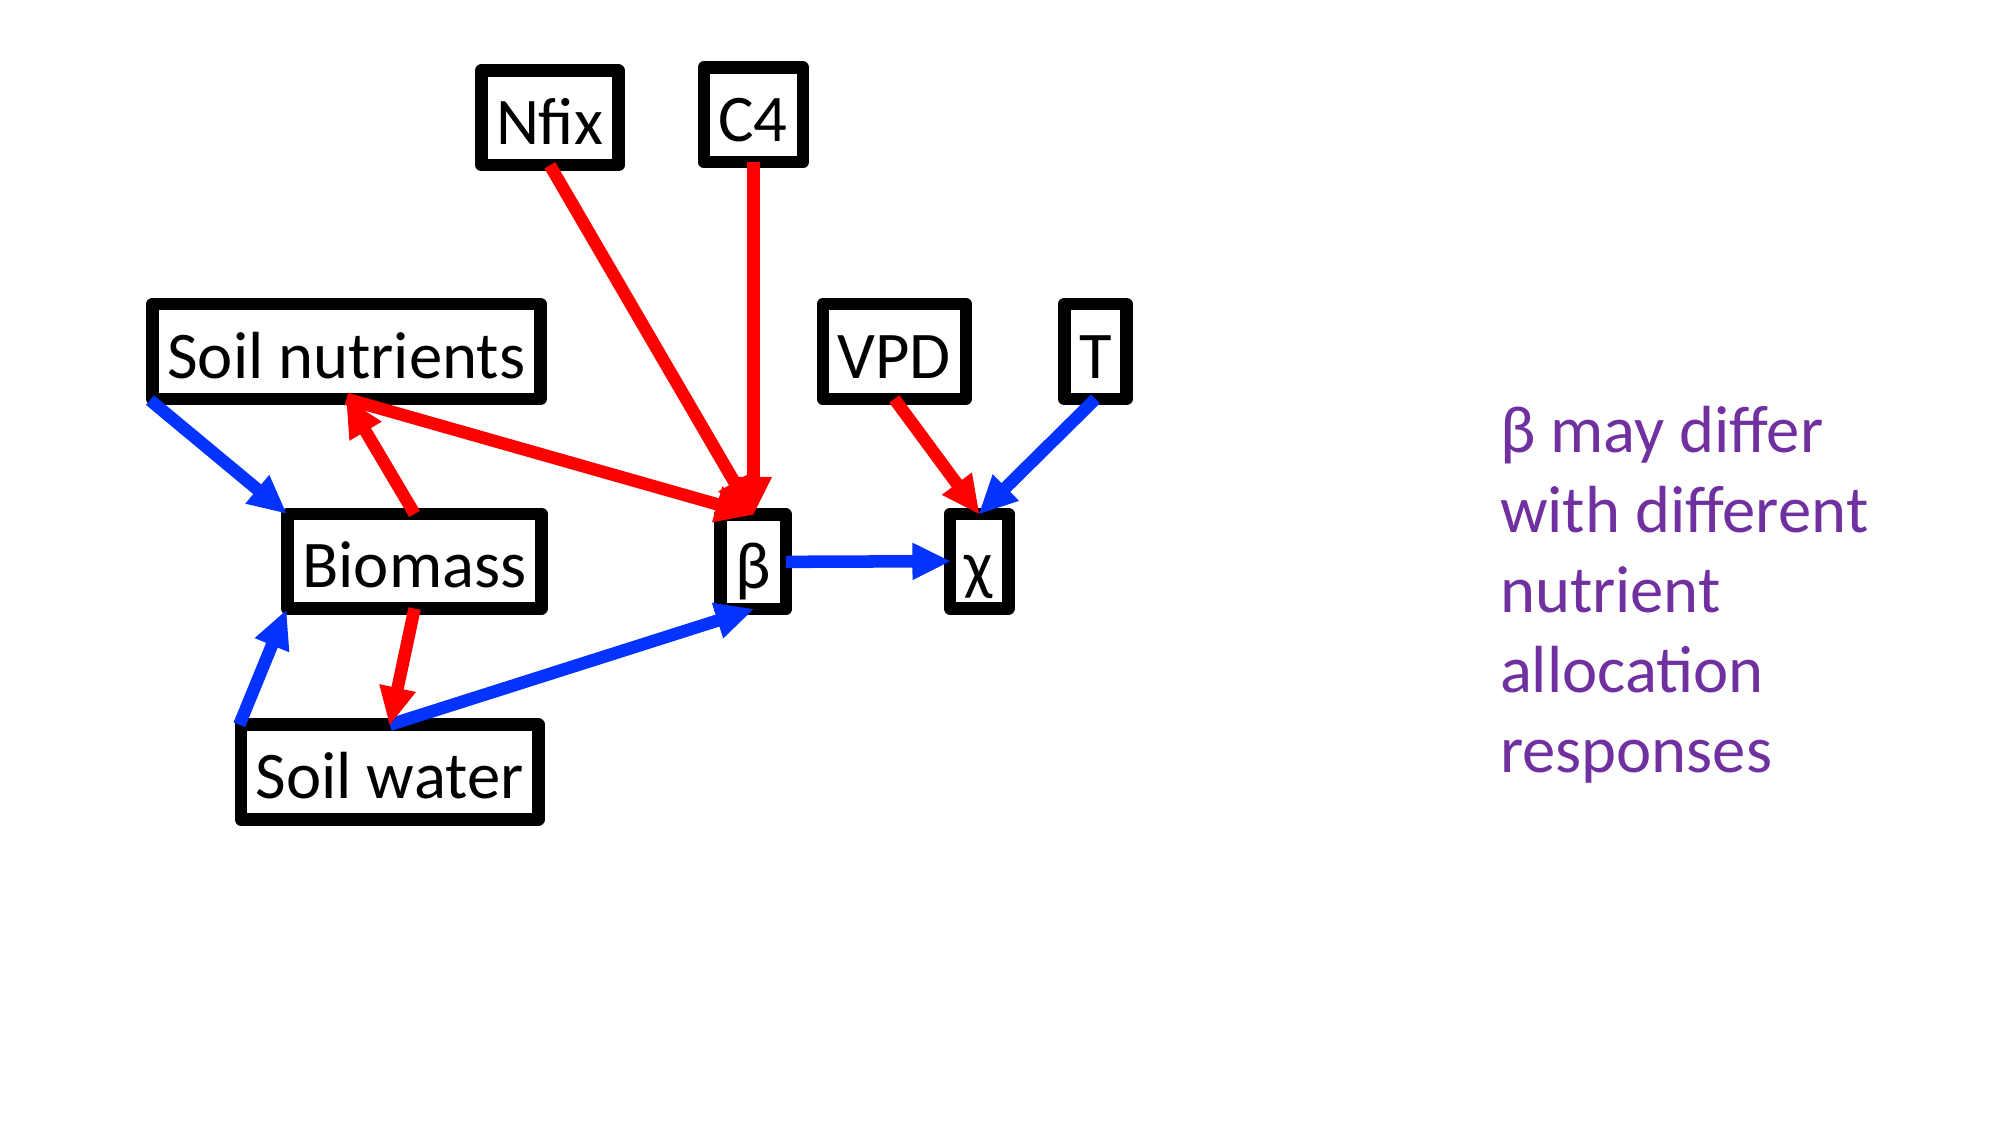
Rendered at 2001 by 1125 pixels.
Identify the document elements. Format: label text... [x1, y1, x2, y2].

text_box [346, 400, 415, 514]
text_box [894, 400, 979, 514]
text_box C4 [703, 67, 803, 163]
text_box VPD [822, 304, 966, 399]
text_box Soil nutrients [152, 304, 541, 399]
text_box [979, 400, 1096, 514]
text_box χ [950, 514, 1009, 609]
text_box Soil water [240, 724, 539, 820]
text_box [389, 609, 415, 725]
text_box Nfix [481, 70, 619, 166]
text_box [150, 400, 287, 514]
text_box β [720, 514, 786, 610]
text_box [549, 166, 753, 515]
text_box Biomass [287, 513, 542, 609]
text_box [346, 400, 549, 515]
text_box β may differ with different nutrient allocation responses [1485, 378, 1901, 794]
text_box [239, 610, 287, 725]
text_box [415, 610, 754, 725]
text_box T [1064, 304, 1127, 399]
